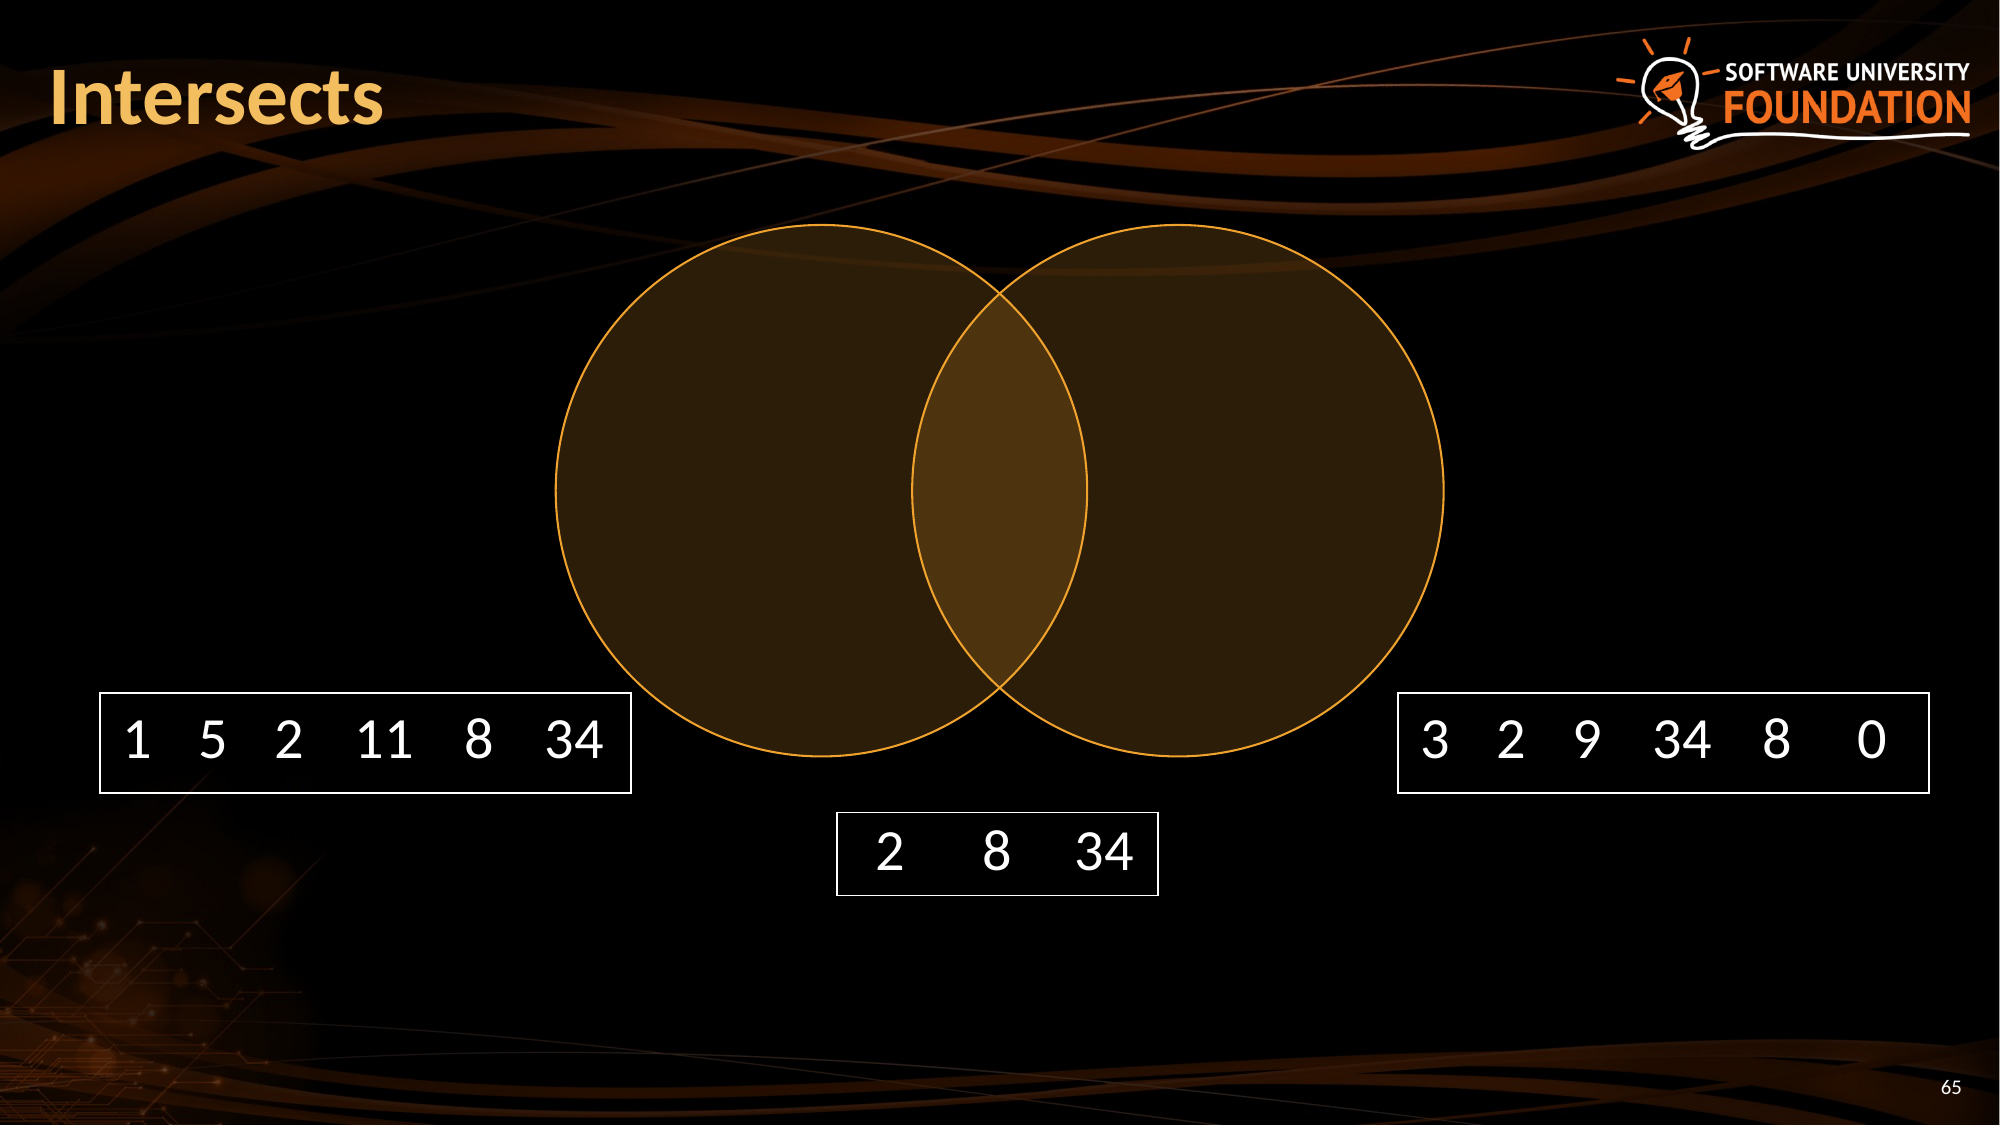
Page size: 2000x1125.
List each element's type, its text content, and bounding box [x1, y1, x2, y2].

table_header 34 [1051, 813, 1157, 895]
table_header 9 [1549, 694, 1625, 792]
table_header 2 [1474, 694, 1549, 792]
picture [0, 0, 2000, 1125]
table_header 0 [1815, 694, 1928, 792]
table_header 1 [101, 694, 176, 792]
table_header 2 [838, 813, 944, 895]
table_header 34 [1625, 694, 1739, 792]
text_box [554, 223, 1089, 758]
table_header 34 [517, 694, 630, 792]
title Intersects [30, 6, 1602, 189]
table_header 5 [176, 694, 252, 792]
table_header 3 [1399, 694, 1474, 792]
table_header 8 [441, 694, 517, 792]
slide_number 65 [1897, 1070, 1968, 1103]
text_box [1000, 223, 1445, 758]
table_header 11 [327, 694, 441, 792]
table_header 8 [944, 813, 1051, 895]
table_header 2 [252, 694, 327, 792]
table_header 8 [1739, 694, 1815, 792]
